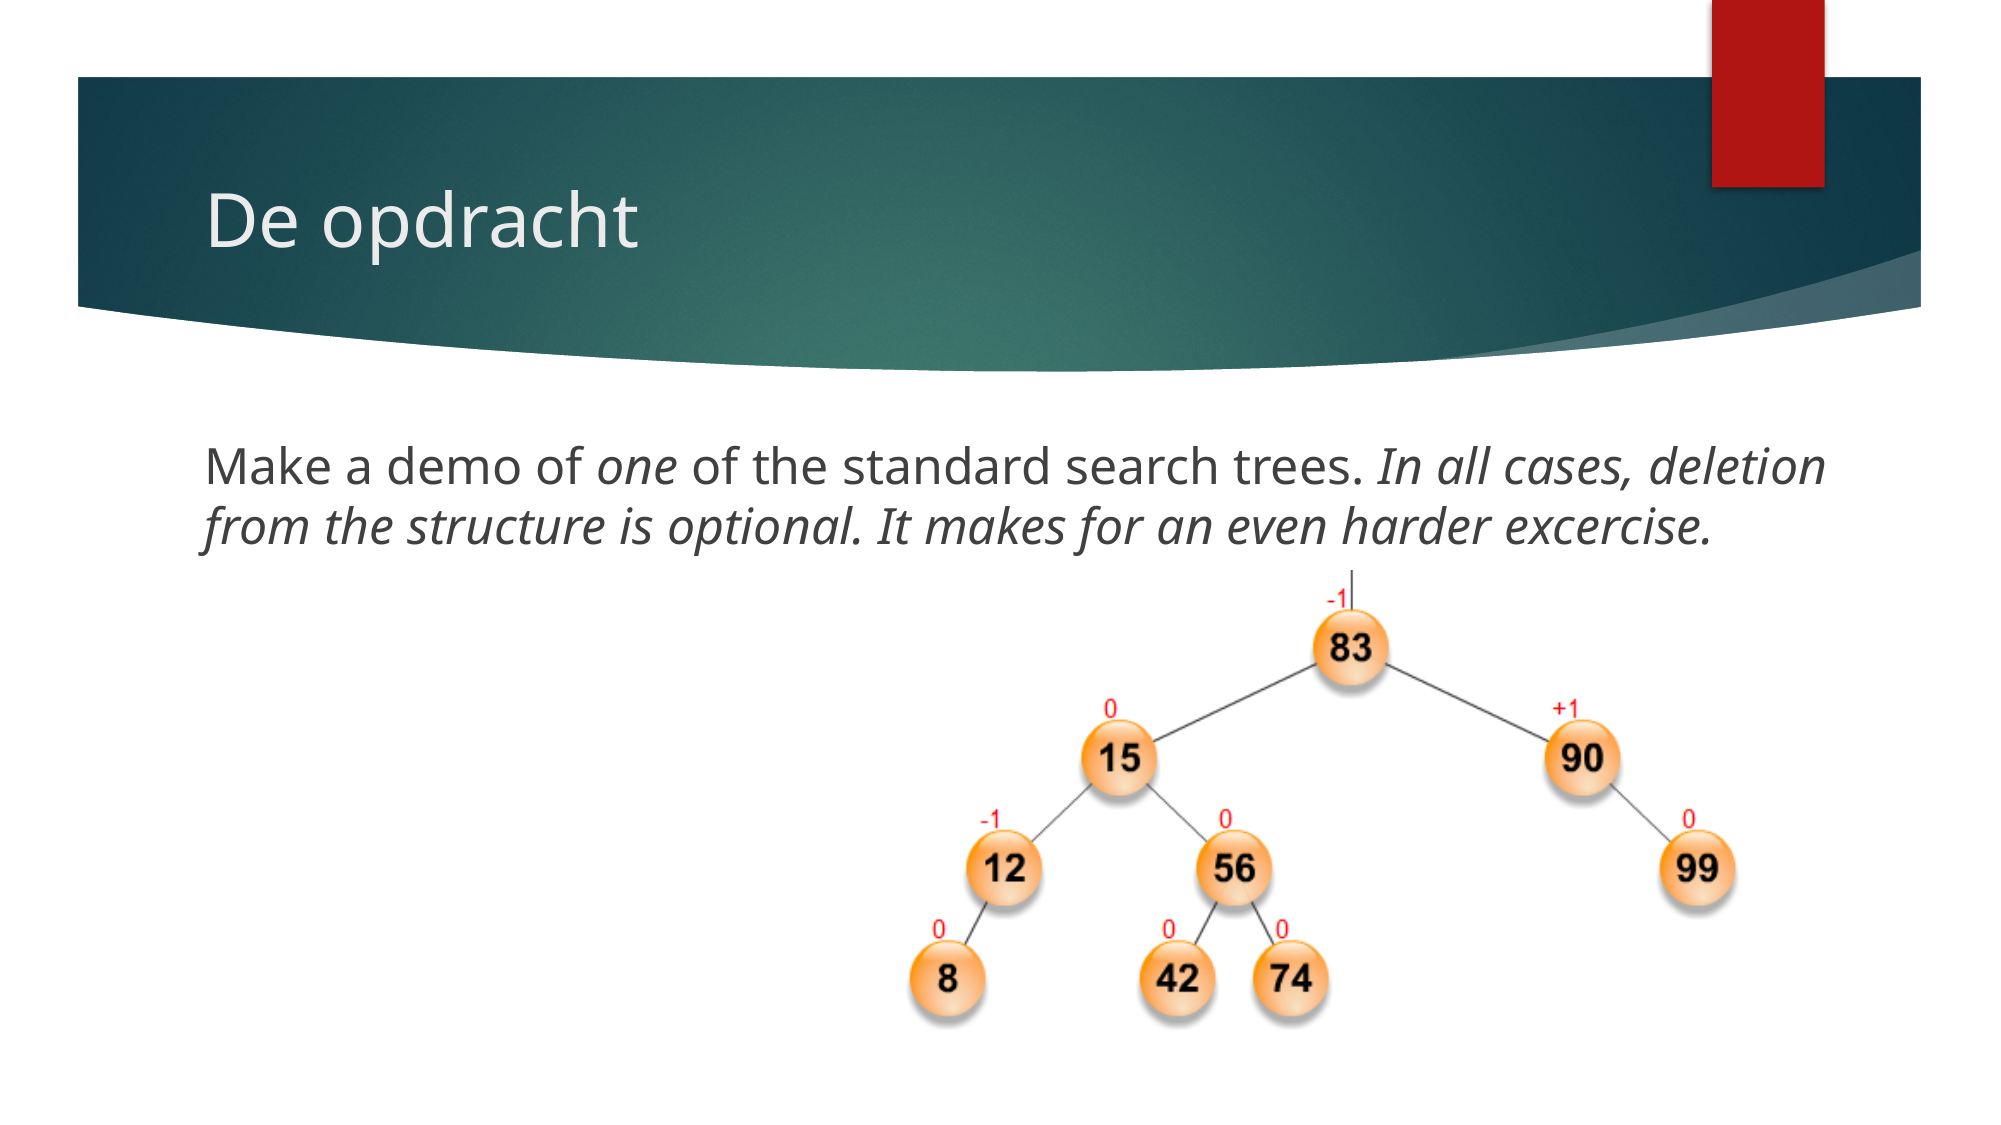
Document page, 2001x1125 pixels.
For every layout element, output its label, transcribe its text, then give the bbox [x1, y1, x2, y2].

list Make a demo of one of the standard search trees. In all cases, deletion from the structure is optional. It makes for an even harder excercise. [189, 427, 1881, 988]
title De opdracht [189, 159, 1638, 276]
picture [797, 570, 1825, 1099]
